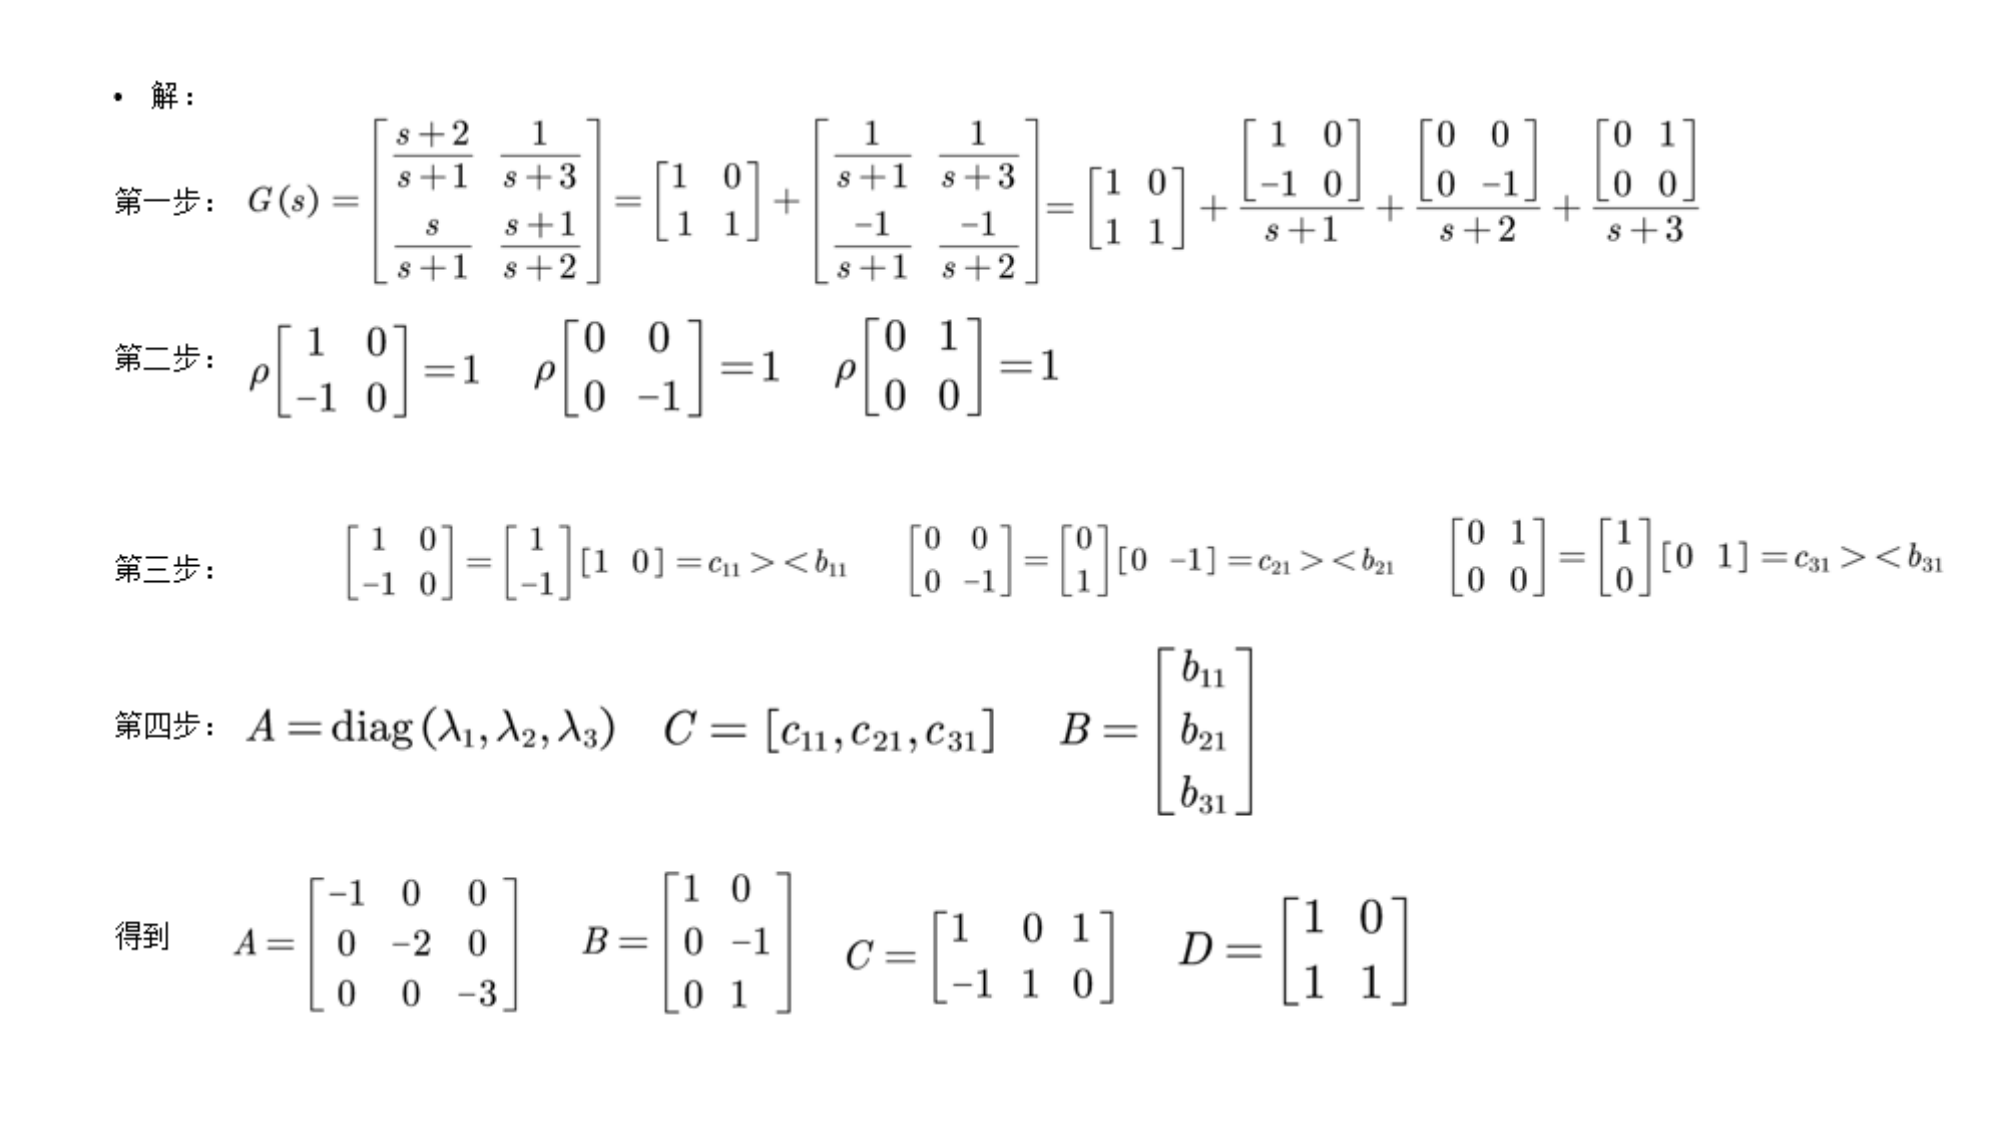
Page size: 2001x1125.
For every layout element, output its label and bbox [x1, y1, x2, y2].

list [0, 0, 2000, 1125]
